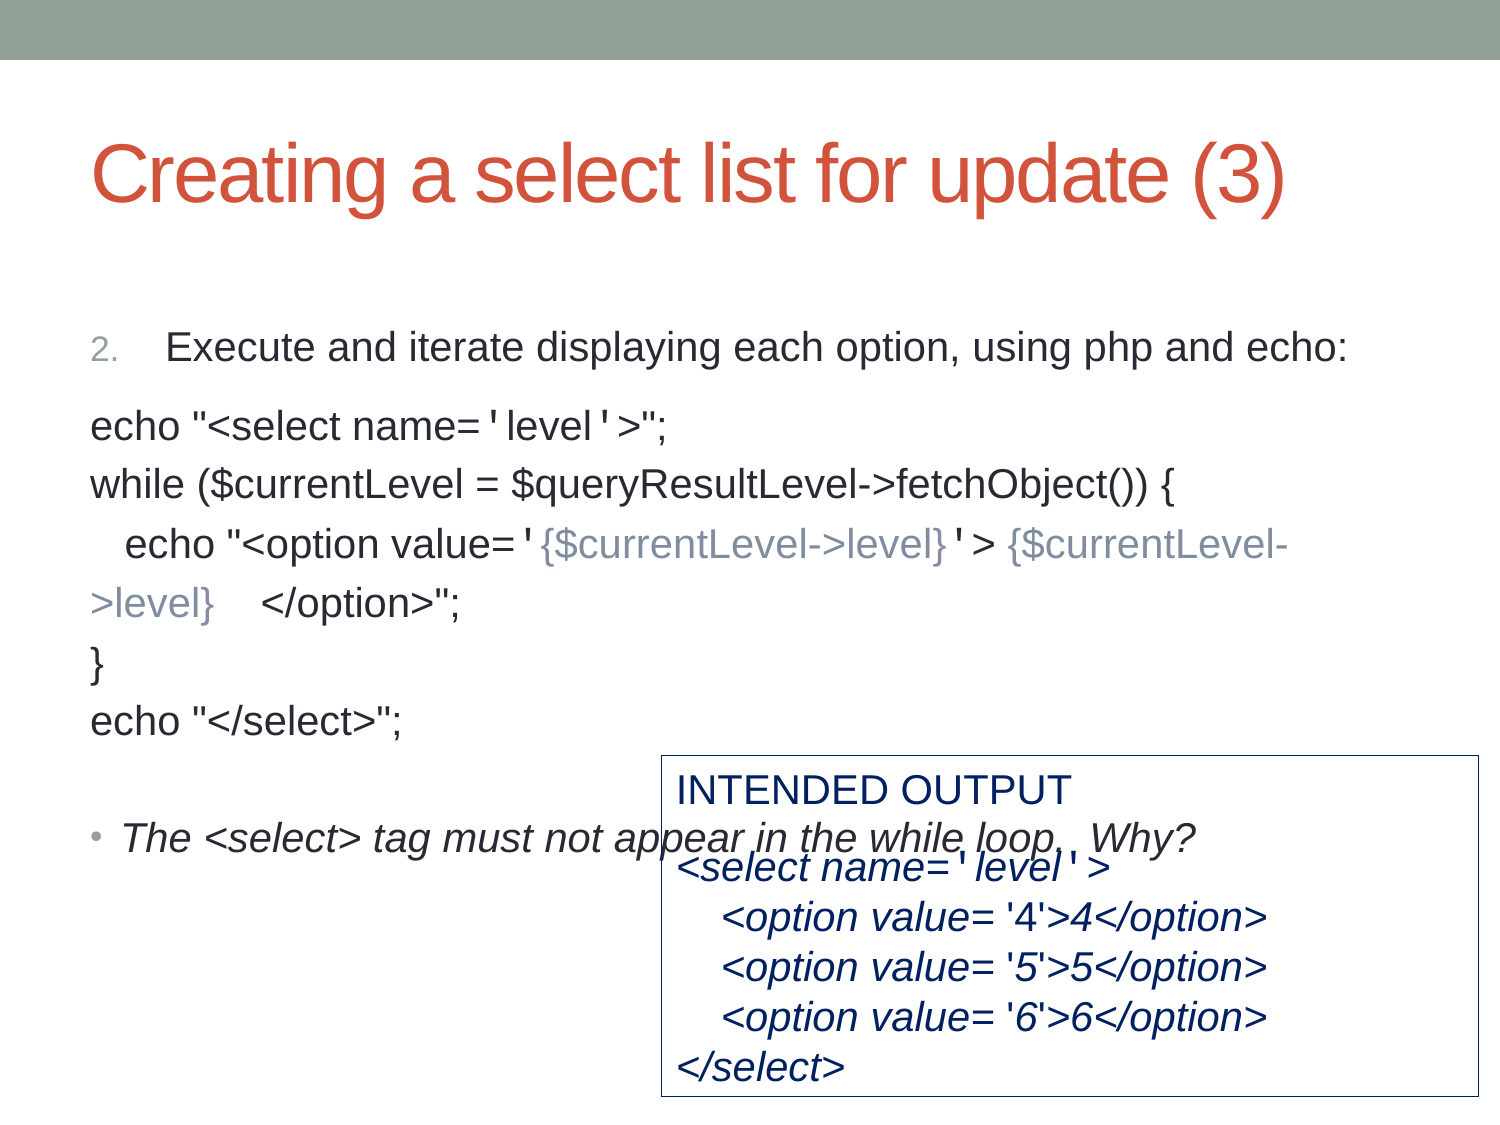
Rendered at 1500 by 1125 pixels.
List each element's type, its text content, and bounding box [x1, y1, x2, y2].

title Creating a select list for update (3) [75, 87, 1425, 250]
text_box INTENDED OUTPUT <select name='level'> <option value= '4'>4</option> <option value= '5'>5</option> <option value= '6'>6</option> </select> [661, 755, 1479, 1097]
list Execute and iterate displaying each option, using php and echo: echo "<select name='level'>"; while ($currentLevel = $queryResultLevel->fetchObject()) { echo "<option value='{$currentLevel->level}'> {$currentLevel->level} </option>"; } echo "</select>"; The <select> tag must not appear in the while loop. Why? [75, 274, 1425, 1049]
